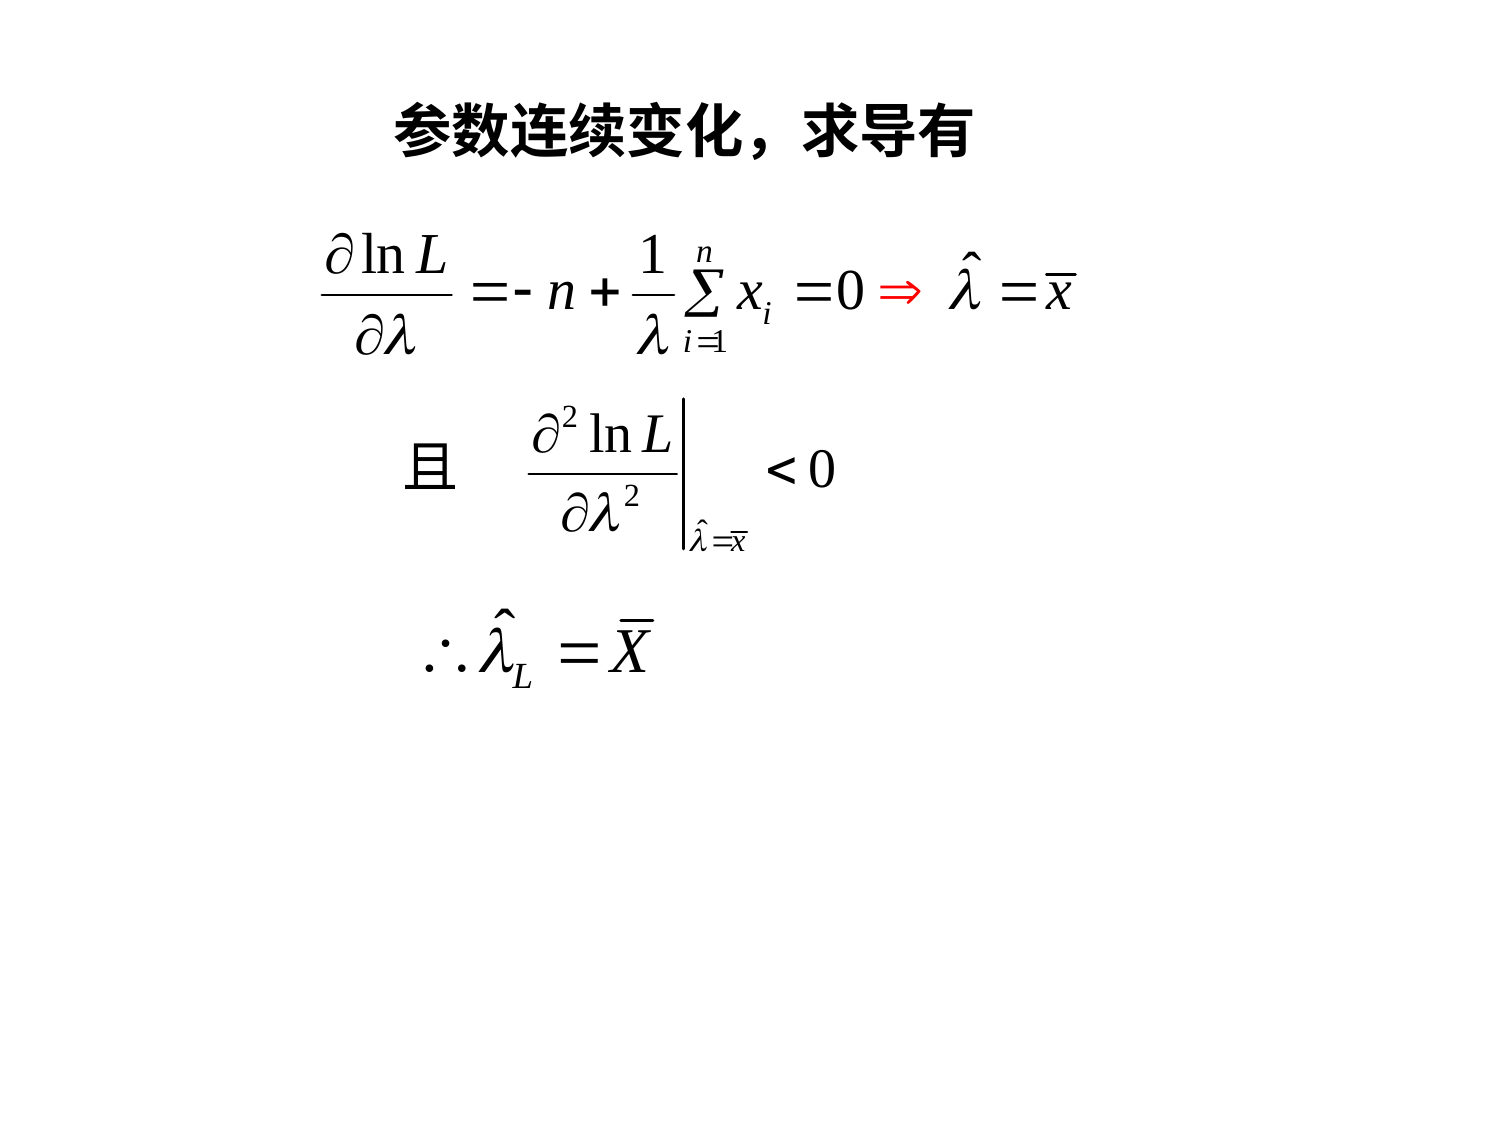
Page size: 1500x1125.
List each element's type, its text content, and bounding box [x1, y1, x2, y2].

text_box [311, 217, 1091, 440]
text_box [417, 597, 669, 705]
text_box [395, 385, 844, 563]
text_box 参数连续变化，求导有 [378, 66, 992, 172]
